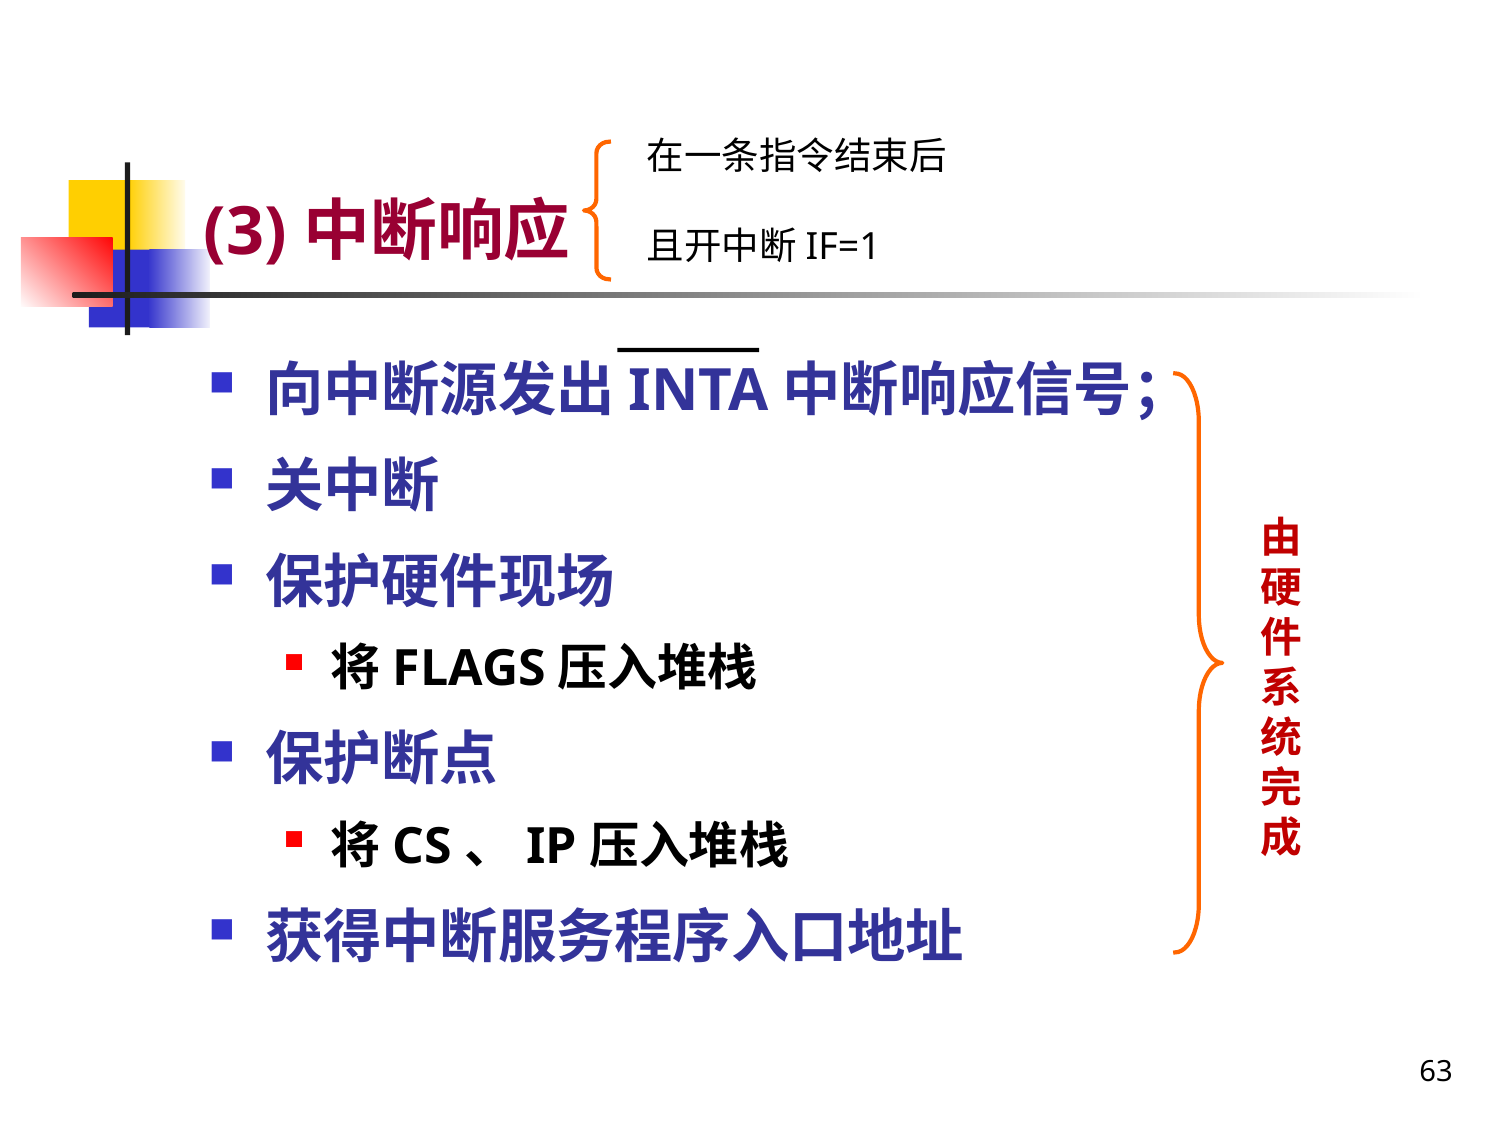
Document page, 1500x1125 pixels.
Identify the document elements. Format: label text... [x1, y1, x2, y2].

text_box [1175, 373, 1223, 953]
text_box 在一条指令结束后 且开中断IF=1 [631, 124, 1023, 275]
slide_number 63 [1154, 1024, 1468, 1100]
text_box [583, 141, 609, 280]
list 向中断源发出INTA中断响应信号； 关中断 保护硬件现场 将FLAGS压入堆栈 保护断点 将CS、IP压入堆栈 获得中断服务程序入口地址 [193, 331, 1469, 1024]
title (3)中断响应 [188, 35, 1468, 275]
text_box 由硬件系统完成 [1246, 503, 1317, 869]
